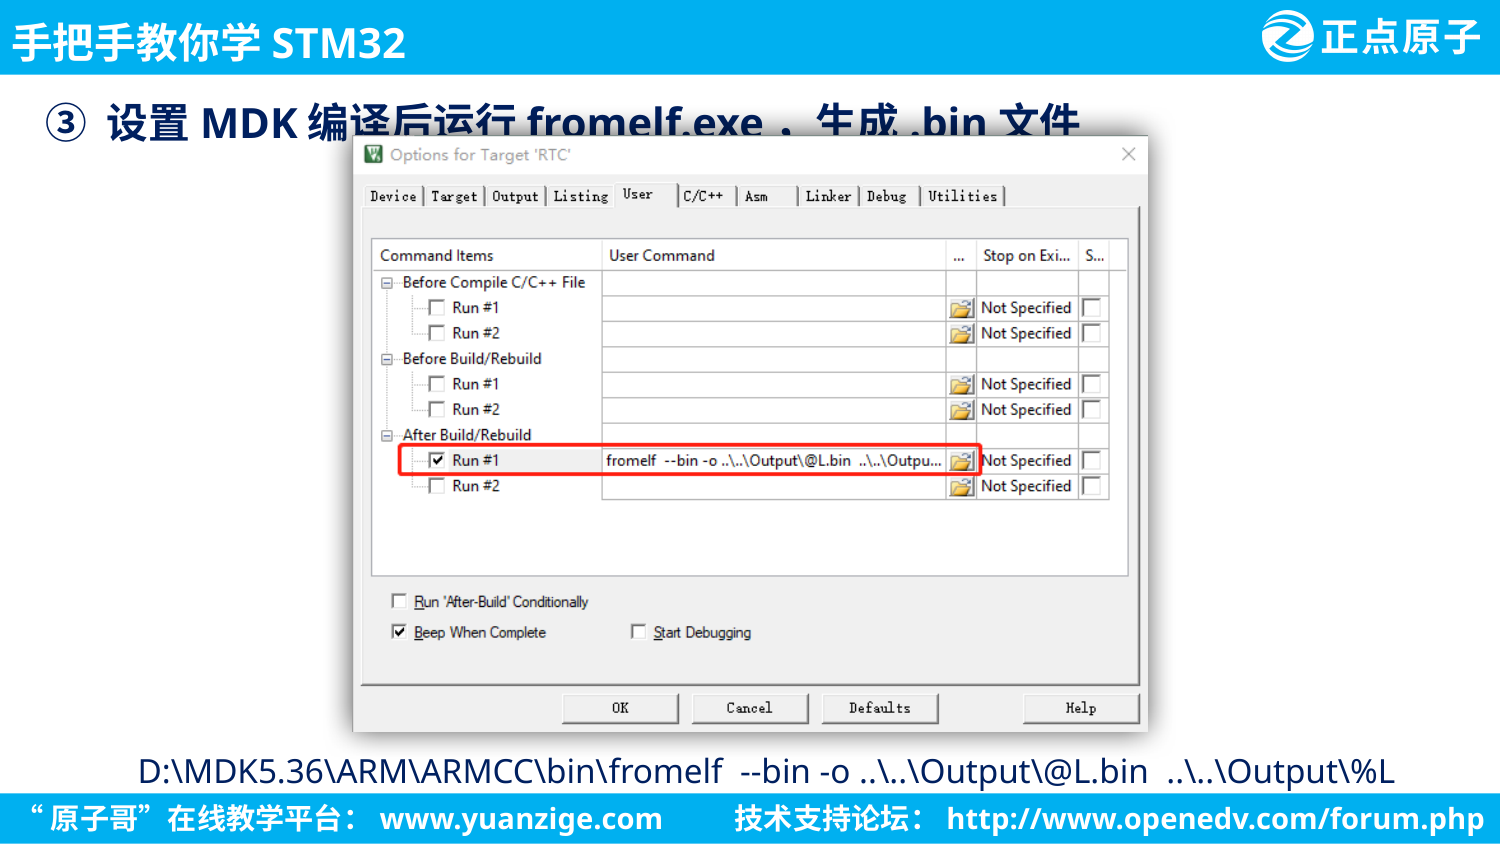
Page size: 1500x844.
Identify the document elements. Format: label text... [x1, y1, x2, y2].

picture [1267, 11, 1313, 45]
text_box D:\MDK5.36\ARM\ARMCC\bin\fromelf --bin -o ..\..\Output\@L.bin ..\..\Output\%L [76, 722, 1458, 798]
text_box 手把手教你学STM32 [0, 0, 967, 75]
text_box 技术支持论坛：http://www.openedv.com/forum.php [544, 793, 1500, 843]
text_box ③ 设置MDK编译后运行fromelf.exe，生成.bin文件 [37, 68, 1090, 226]
picture [1322, 21, 1357, 52]
picture [352, 135, 1148, 732]
text_box “原子哥”在线教学平台：www.yuanzige.com [0, 793, 544, 843]
picture [1412, 44, 1418, 52]
picture [1404, 20, 1438, 54]
text_box [967, 0, 1500, 76]
picture [1445, 21, 1479, 54]
picture [1364, 45, 1370, 53]
picture [1263, 27, 1307, 61]
picture [1431, 44, 1438, 52]
picture [1367, 18, 1396, 42]
picture [1391, 45, 1397, 53]
